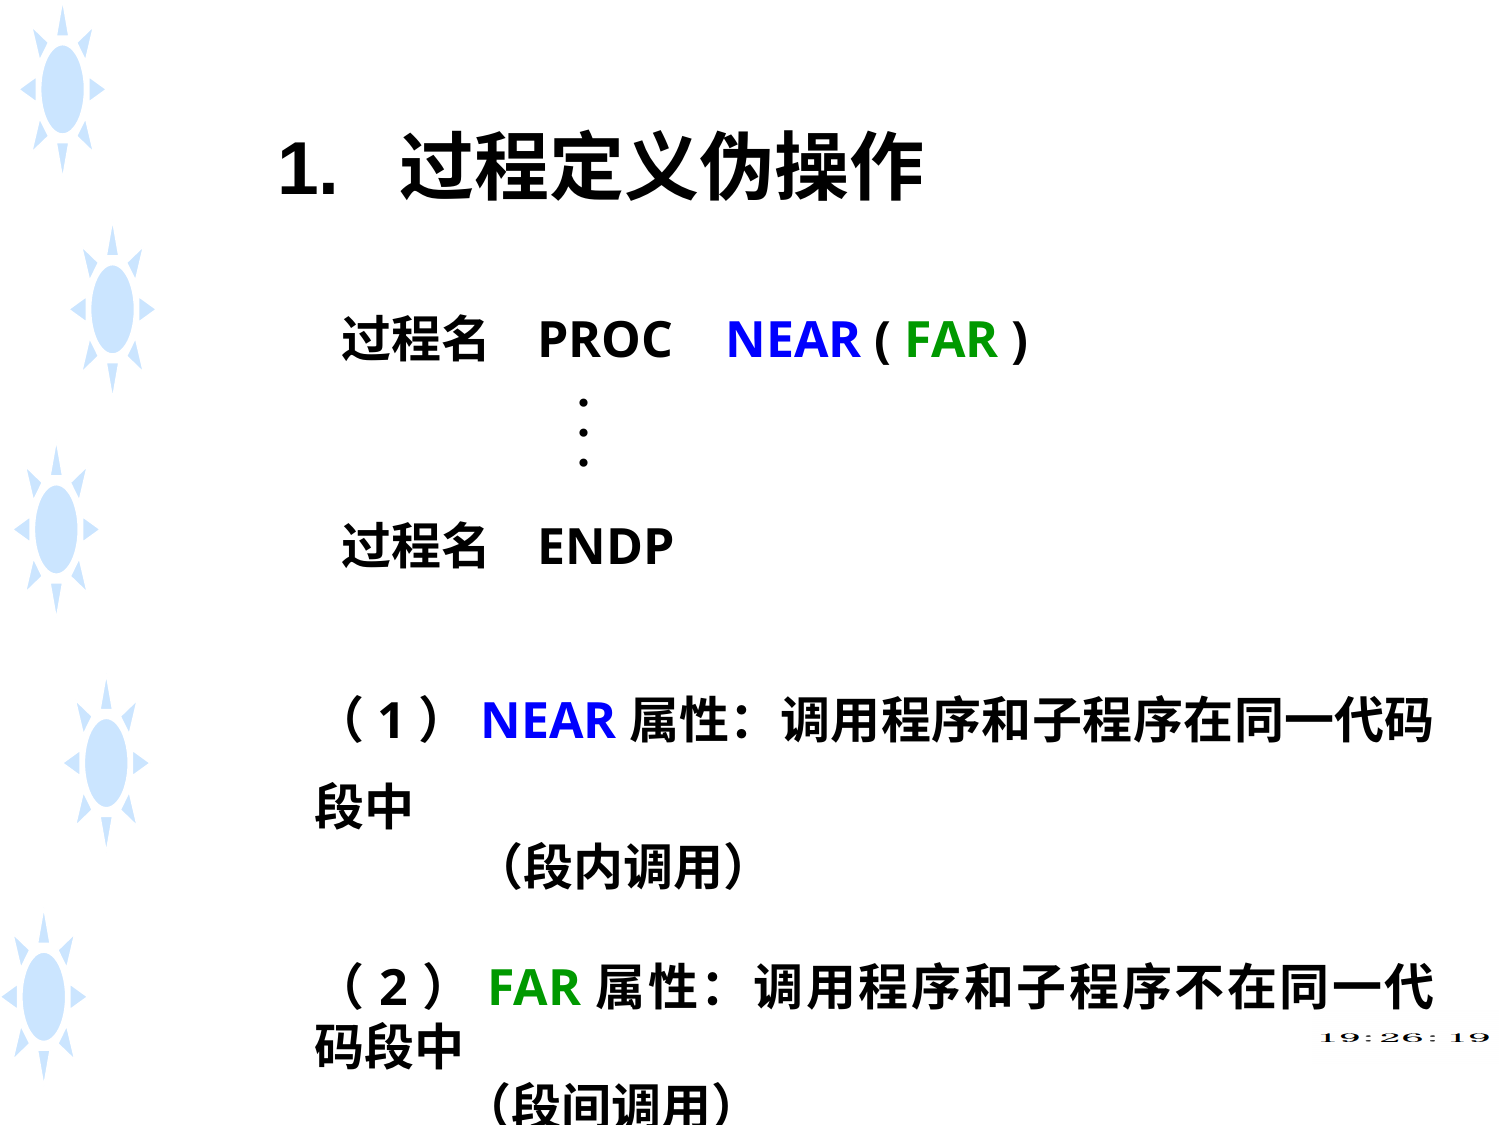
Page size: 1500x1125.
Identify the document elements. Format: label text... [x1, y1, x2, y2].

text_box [224, 299, 1451, 996]
text_box 1. 过程定义伪操作 [262, 112, 1022, 218]
